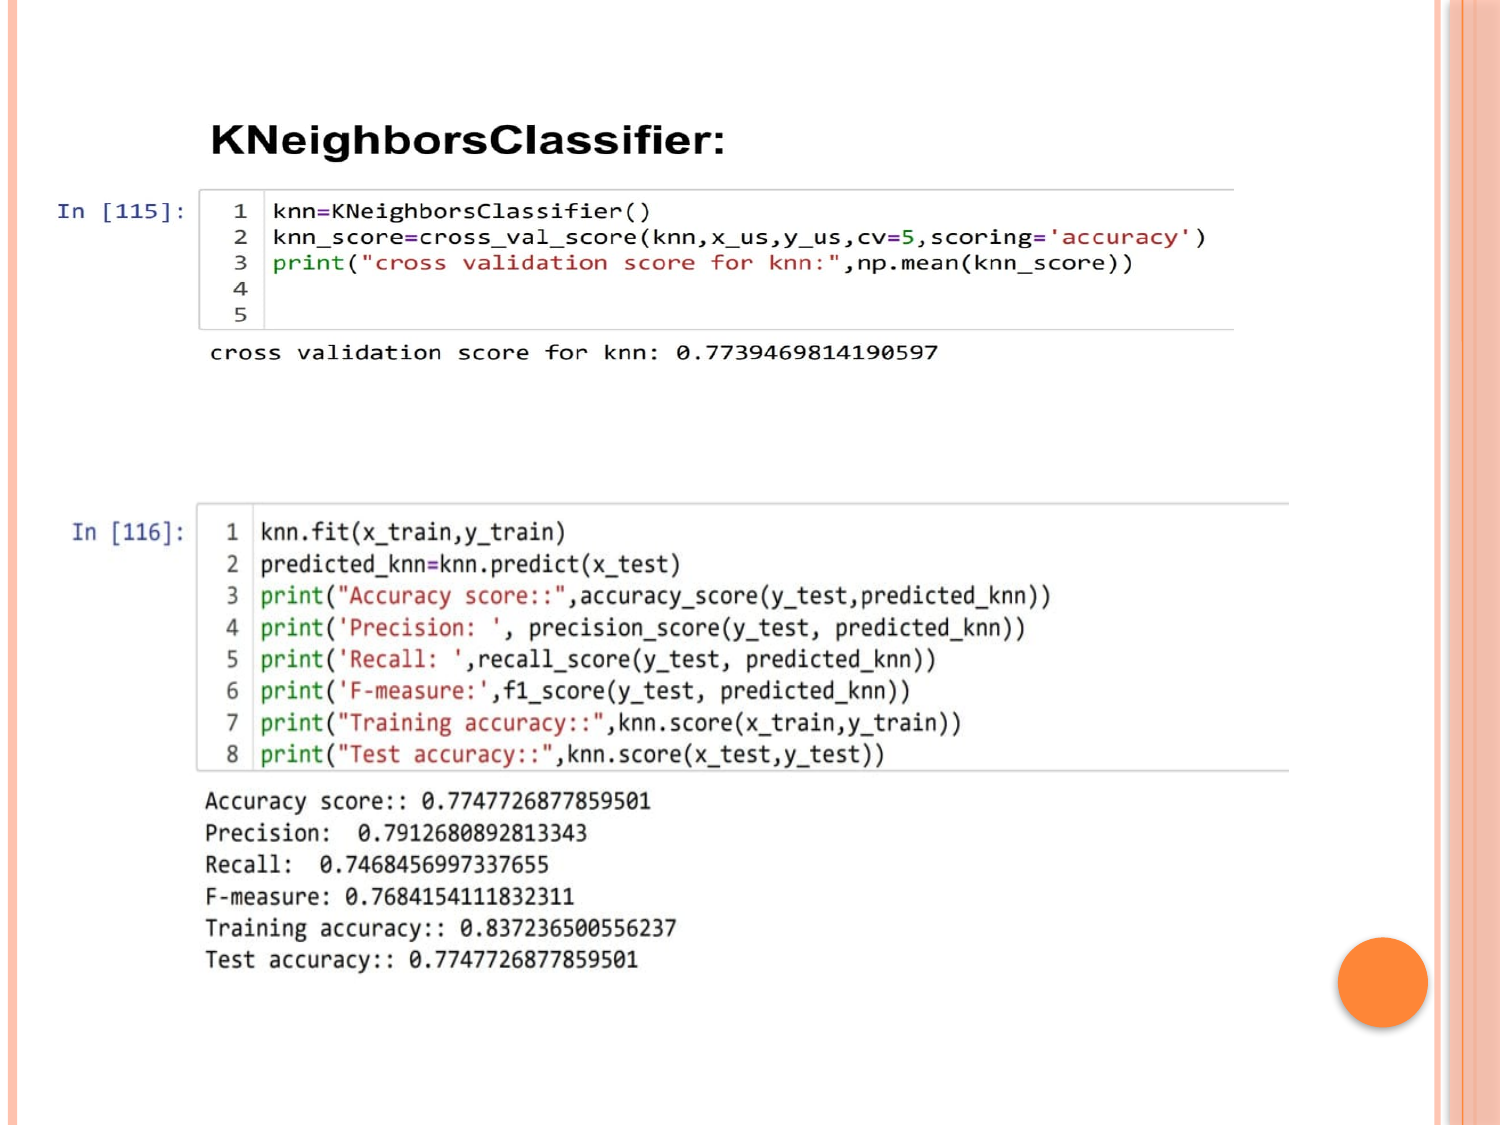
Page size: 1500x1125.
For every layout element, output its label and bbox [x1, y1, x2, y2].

picture [23, 81, 1235, 481]
list [34, 479, 1290, 997]
